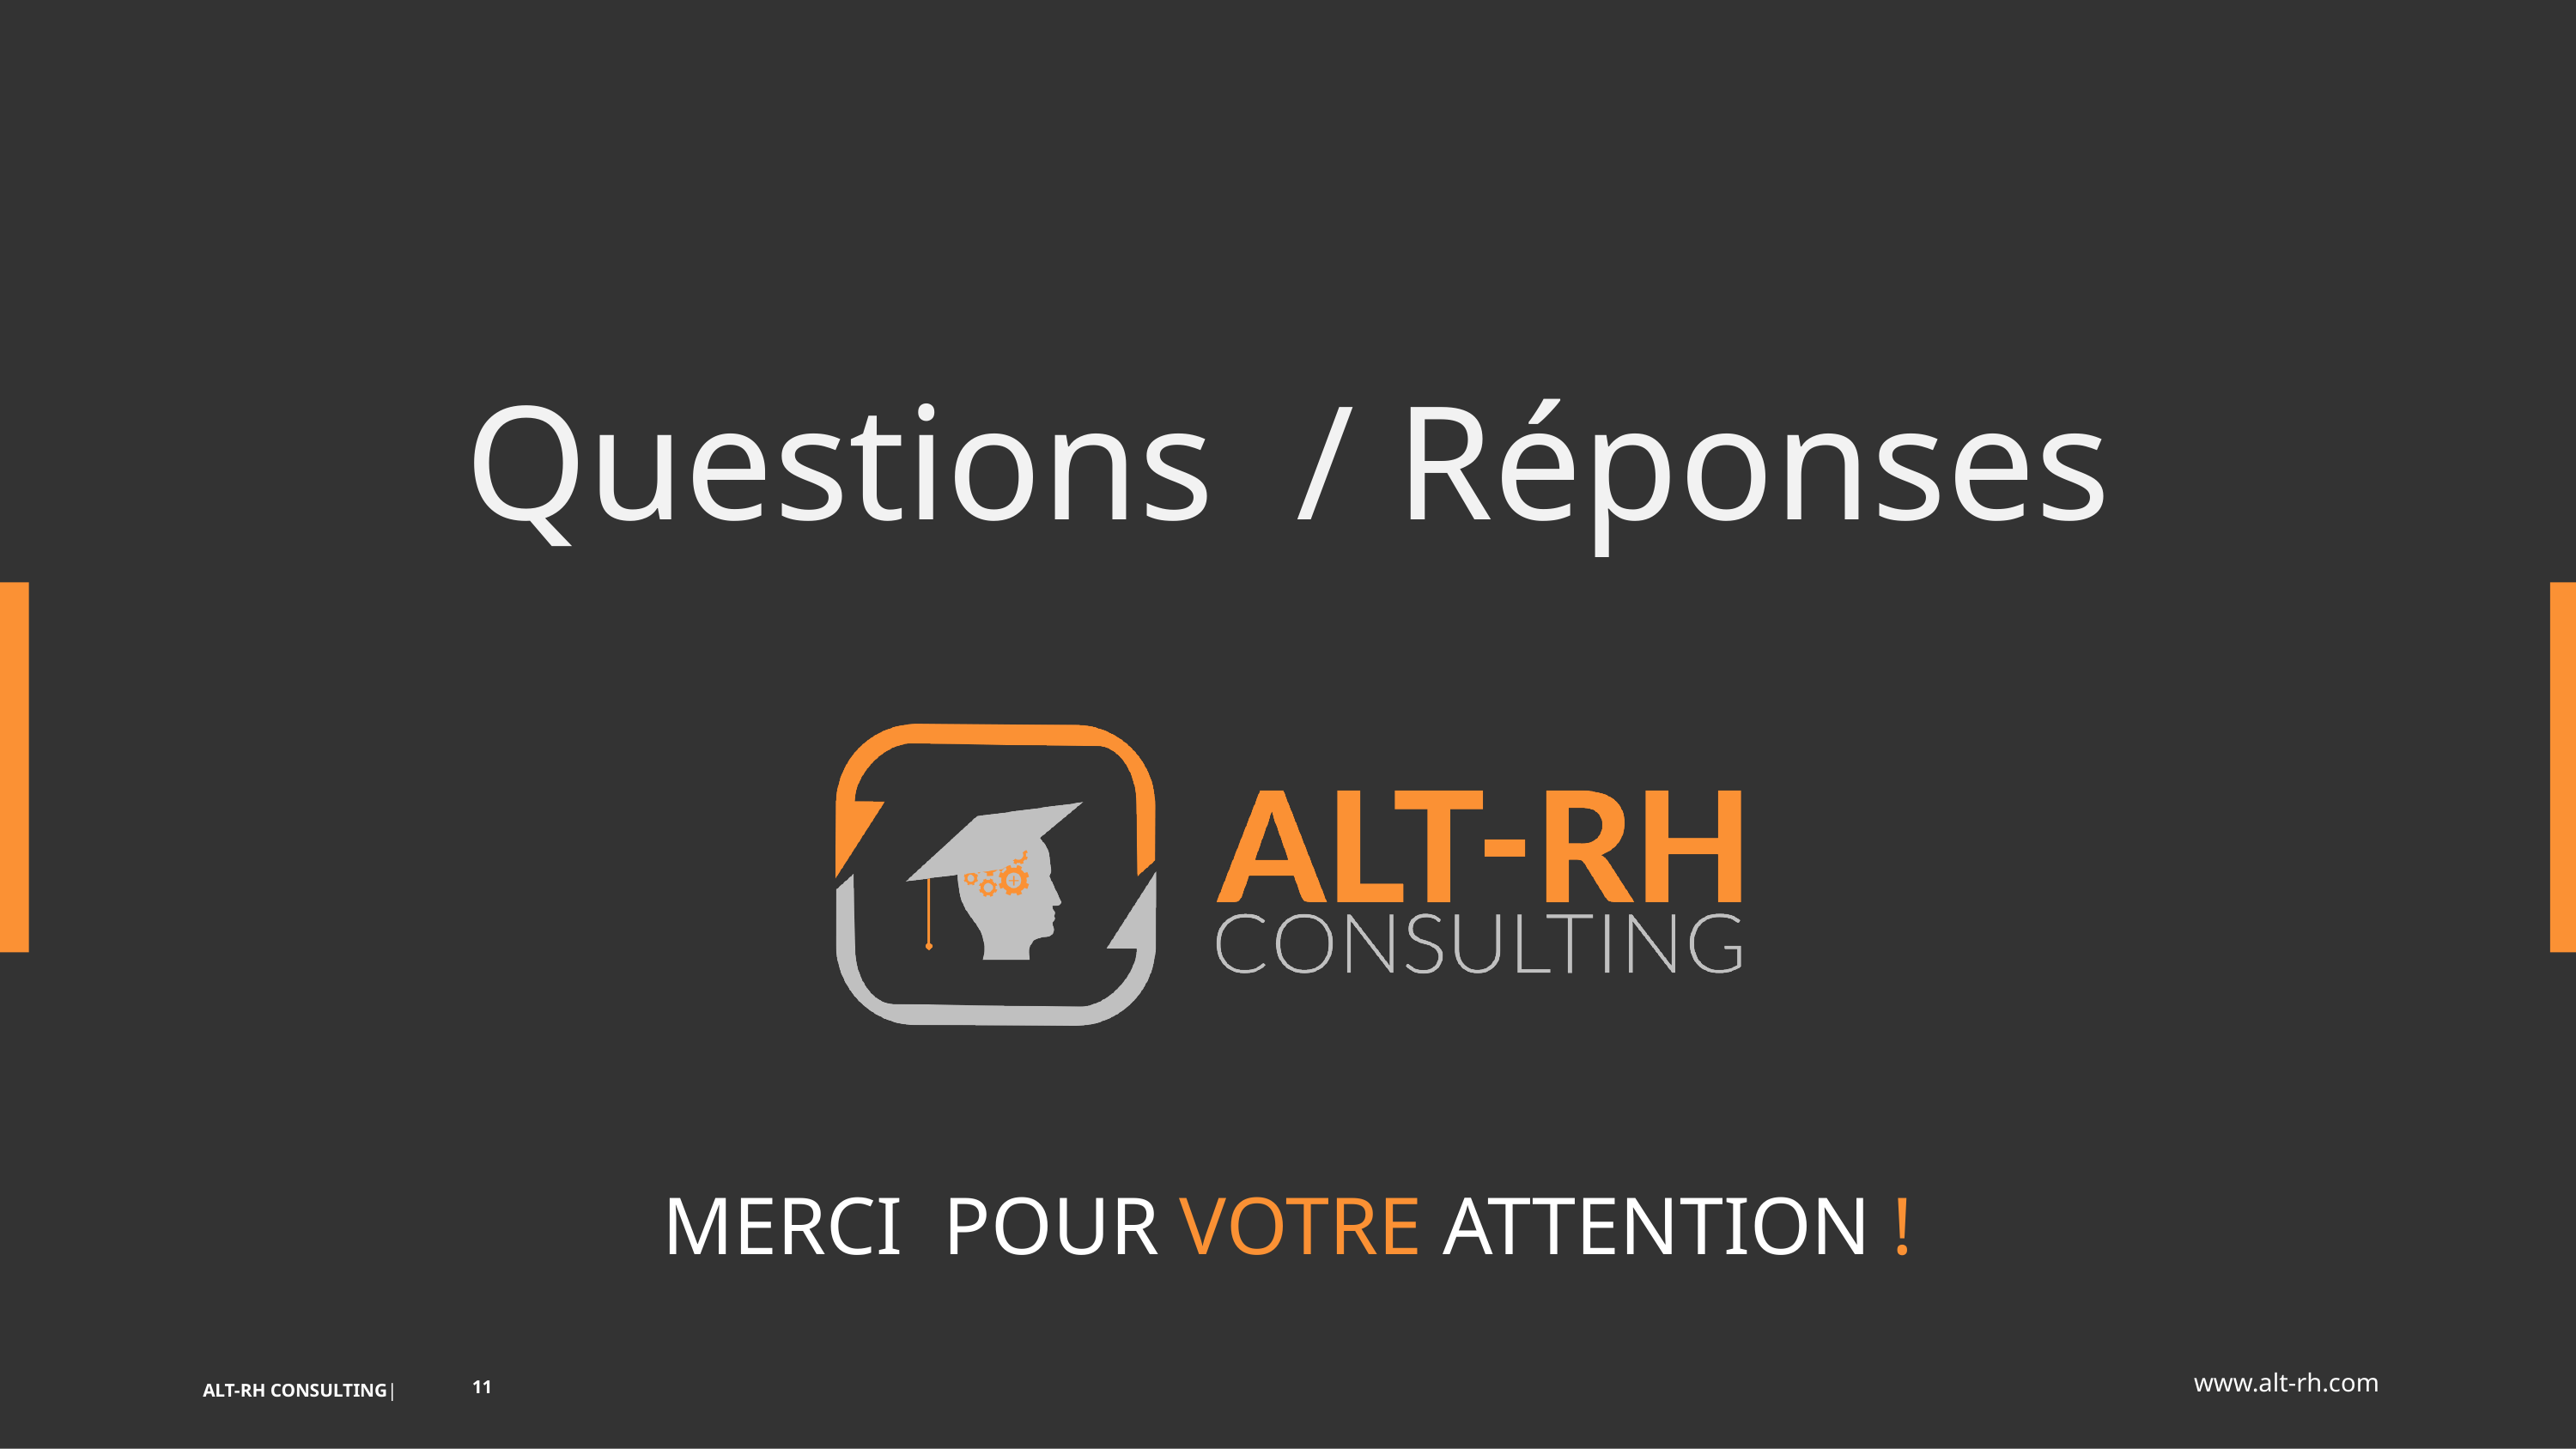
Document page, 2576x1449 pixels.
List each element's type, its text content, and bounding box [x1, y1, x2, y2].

text_box Questions / Réponses [0, 393, 2576, 556]
picture [834, 724, 1742, 1026]
text_box MERCI POUR VOTRE ATTENTION ! [570, 1122, 2006, 1277]
